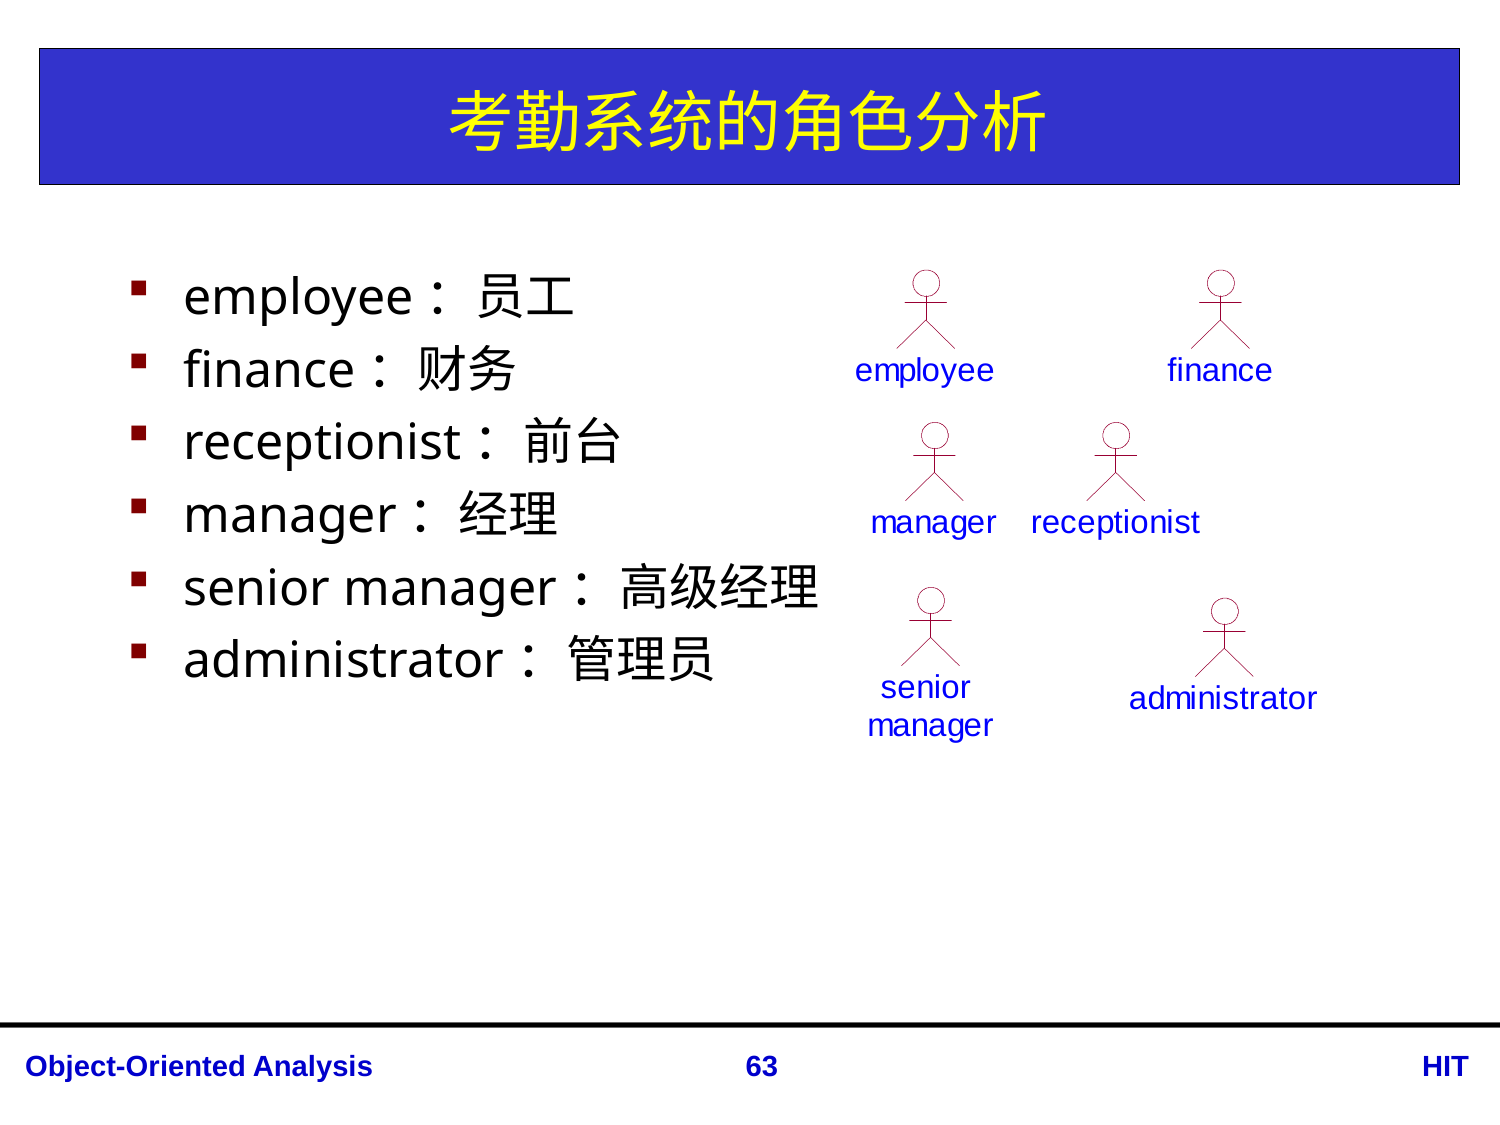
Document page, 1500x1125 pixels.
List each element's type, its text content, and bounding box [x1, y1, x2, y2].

title 考勤系统的角色分析 [38, 54, 1457, 185]
list employee：员工 finance：财务 receptionist：前台 manager：经理 senior manager：高级经理 administrator：管理员 [111, 257, 859, 941]
picture [814, 257, 1342, 800]
